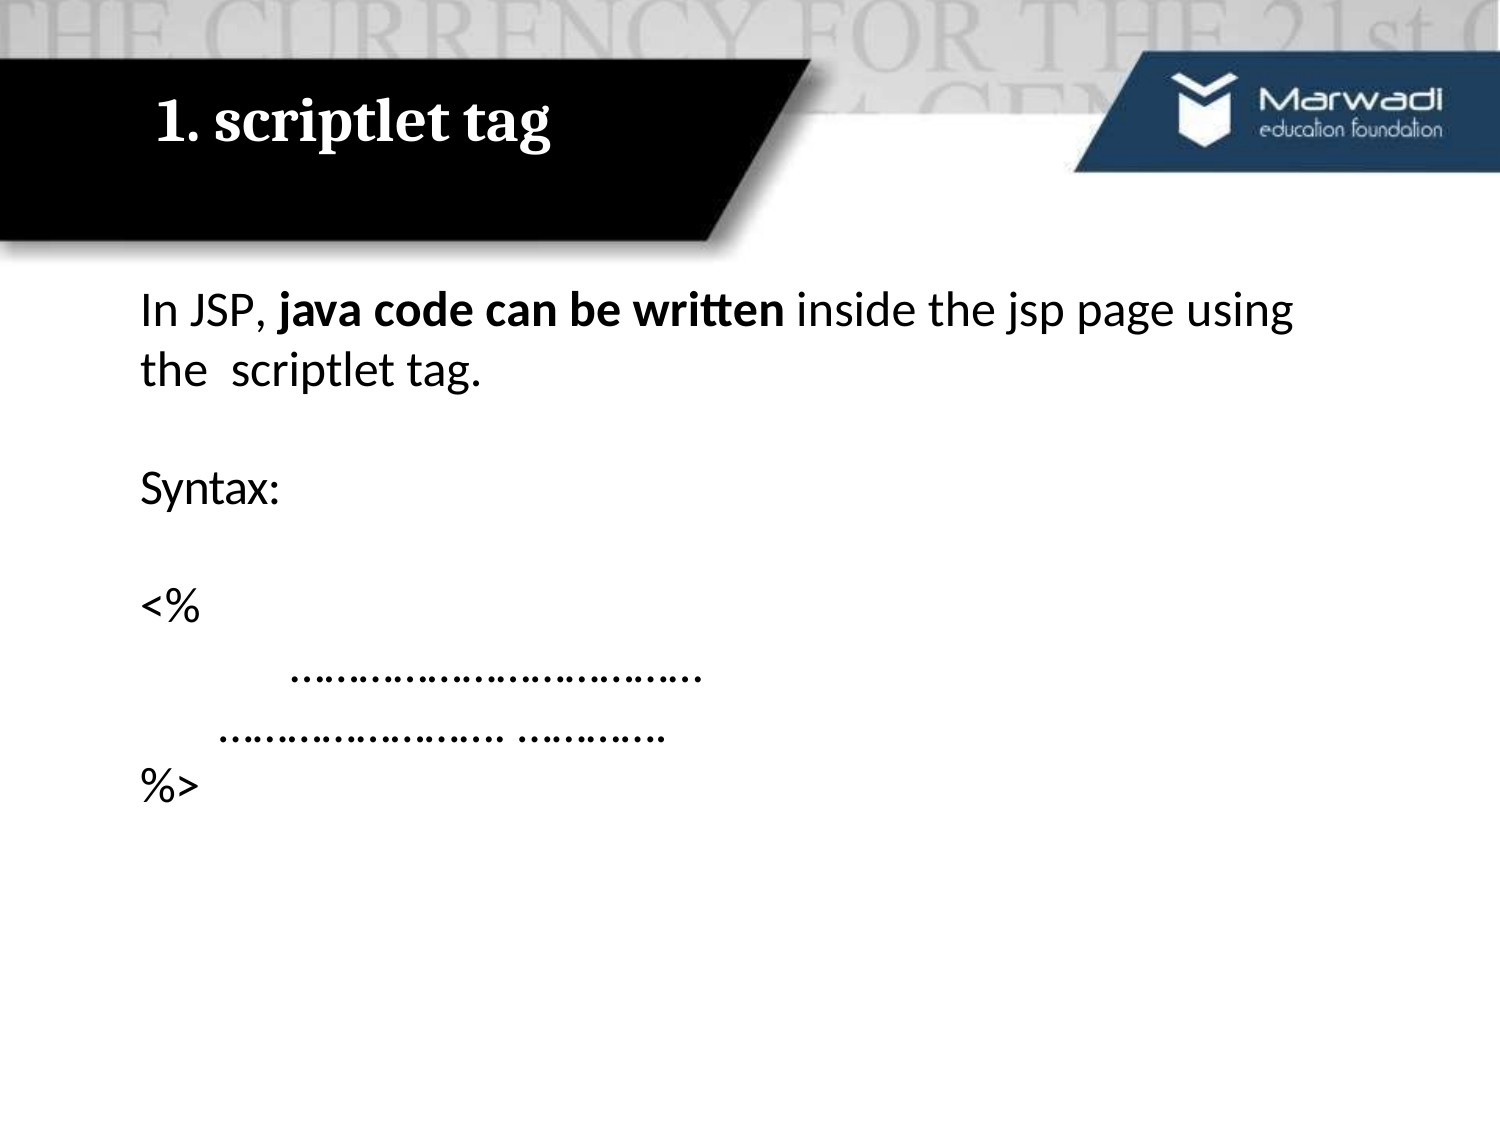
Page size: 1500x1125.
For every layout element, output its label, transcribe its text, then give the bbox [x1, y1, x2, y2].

title 1. scriptlet tag [155, 77, 568, 268]
picture [0, 0, 1500, 973]
text_box In JSP, java code can be written inside the jsp page using the scriptlet tag. Syntax: <% ……………………………… ……………………. …………. %> [137, 274, 1356, 813]
